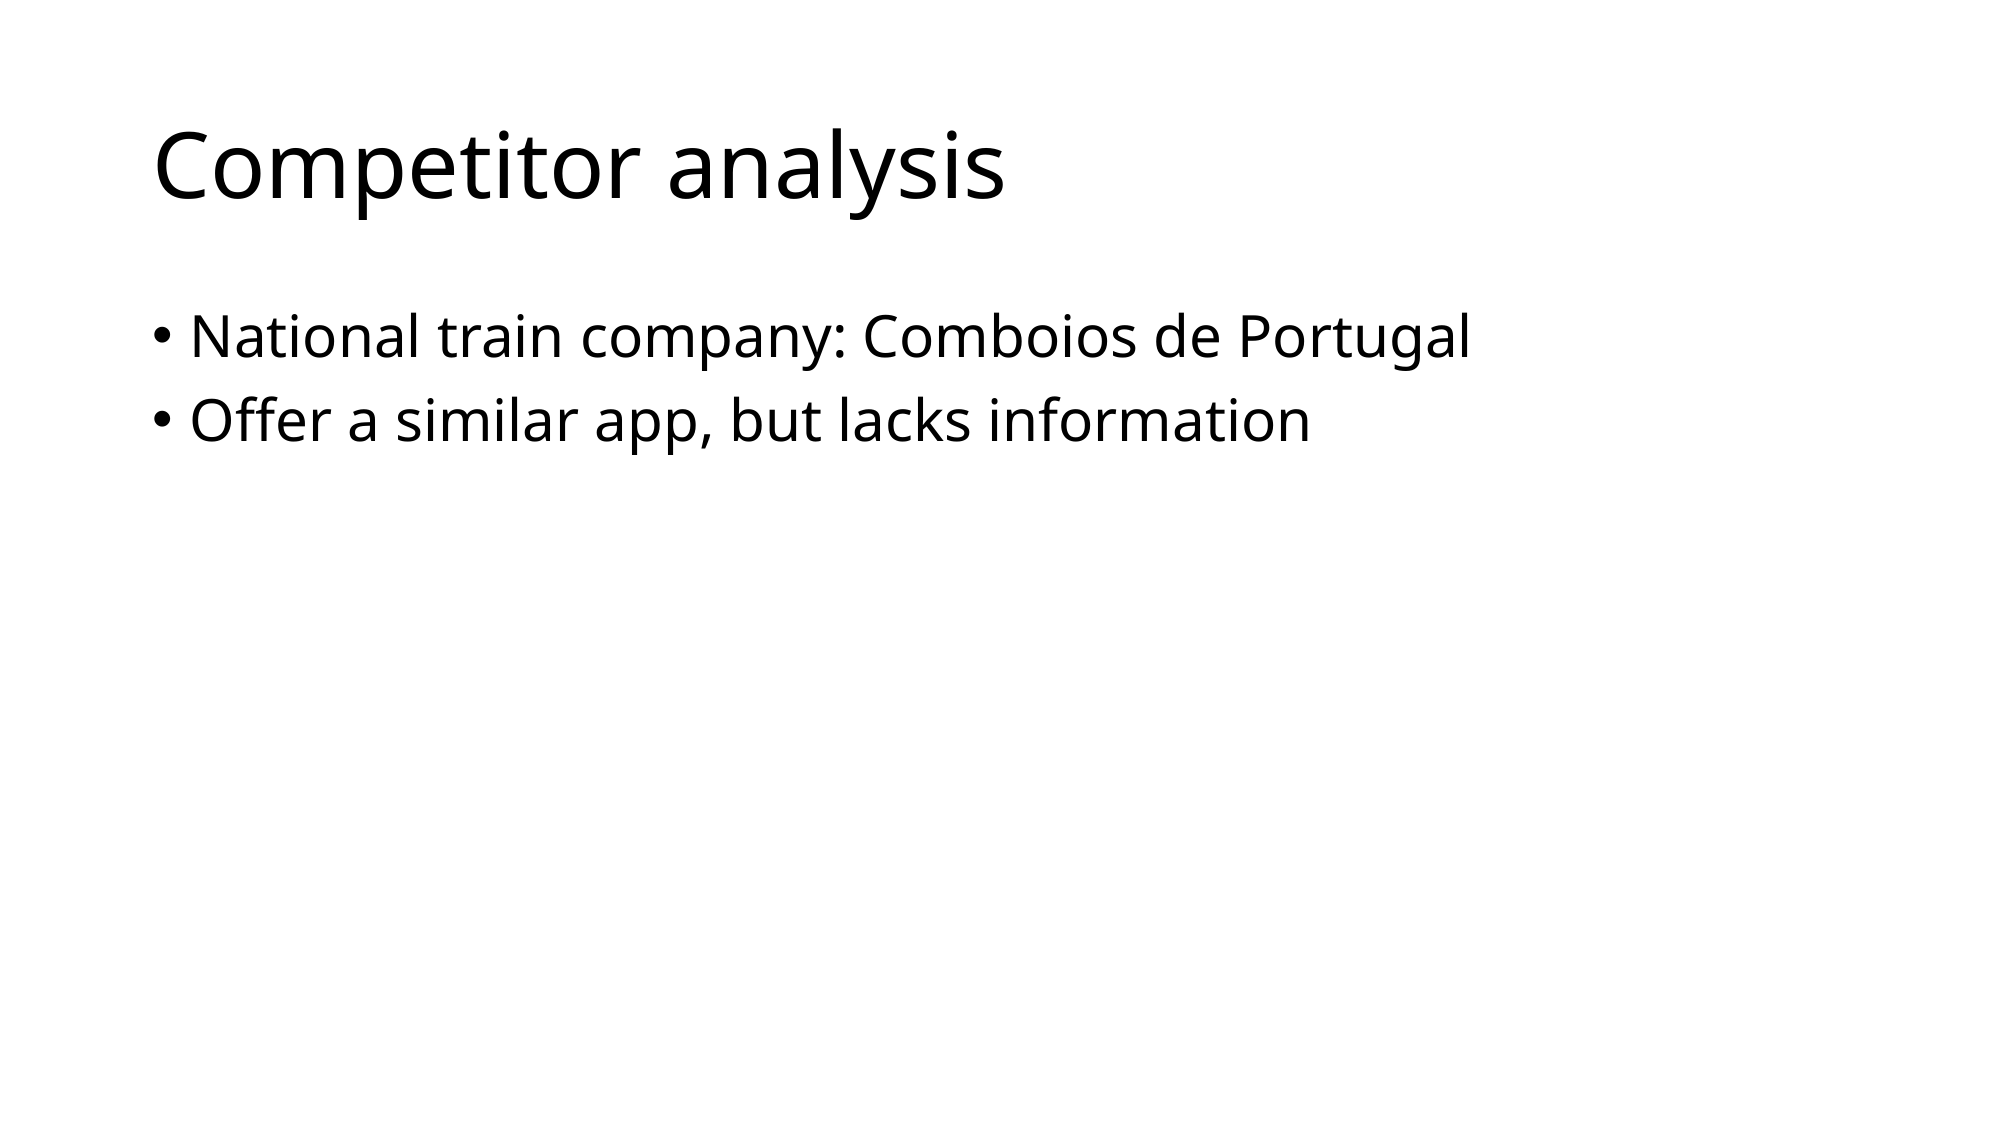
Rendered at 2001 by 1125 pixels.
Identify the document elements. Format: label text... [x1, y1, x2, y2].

title Competitor analysis [137, 59, 1863, 277]
list National train company: Comboios de Portugal Offer a similar app, but lacks information [137, 299, 1863, 1013]
